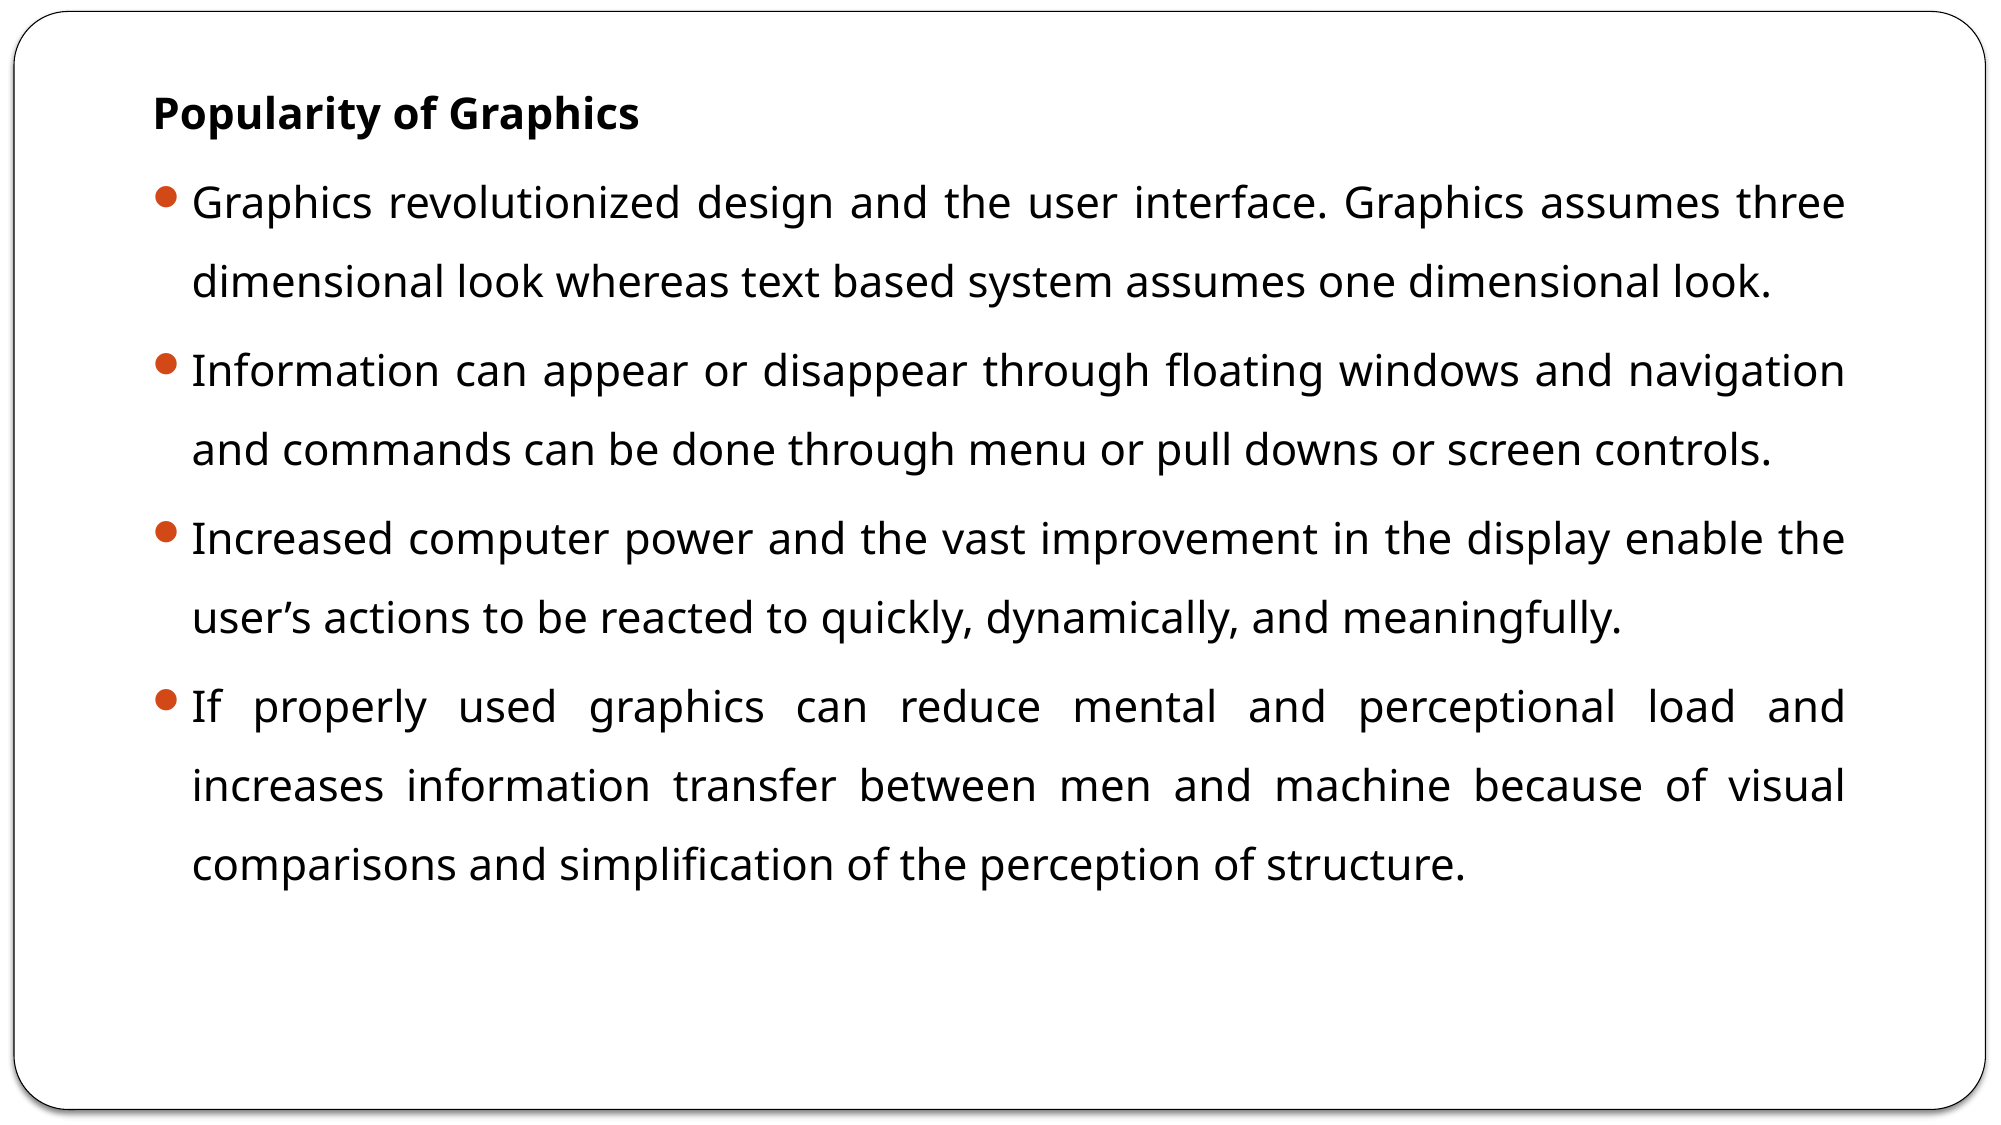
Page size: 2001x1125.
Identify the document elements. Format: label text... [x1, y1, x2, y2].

list Popularity of Graphics Graphics revolutionized design and the user interface. Graphics assumes three dimensional look whereas text based system assumes one dimensional look. Information can appear or disappear through floating windows and navigation and commands can be done through menu or pull downs or screen controls. Increased computer power and the vast improvement in the display enable the user’s actions to be reacted to quickly, dynamically, and meaningfully. If properly used graphics can reduce mental and perceptional load and increases information transfer between men and machine because of visual comparisons and simplification of the perception of structure. [137, 78, 1863, 1014]
